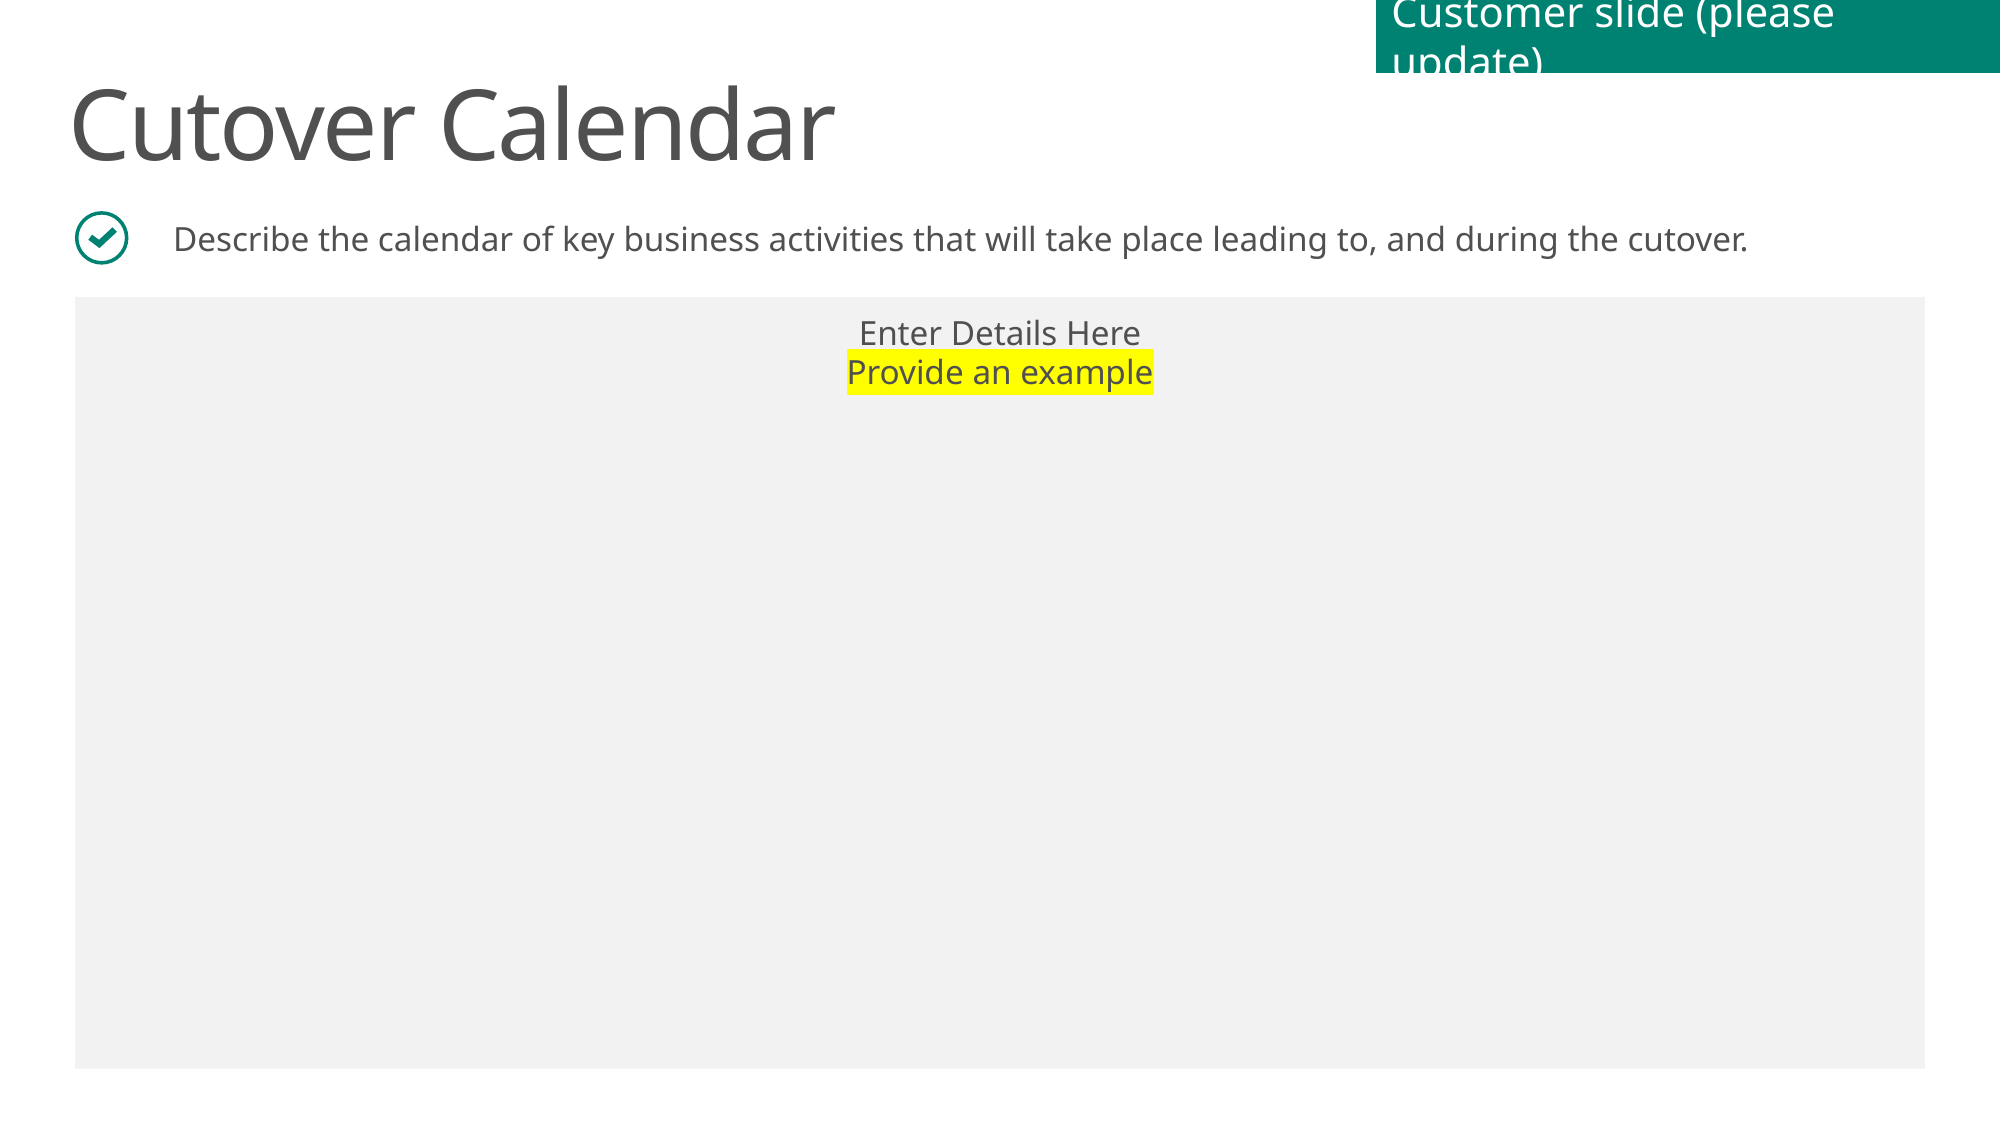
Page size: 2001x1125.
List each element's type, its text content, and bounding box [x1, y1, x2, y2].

title Cutover Calendar [44, 60, 1957, 209]
text_box Customer slide (please update) [1376, 0, 2000, 74]
text_box Enter Details Here Provide an example [74, 296, 1926, 1070]
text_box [74, 194, 1926, 281]
